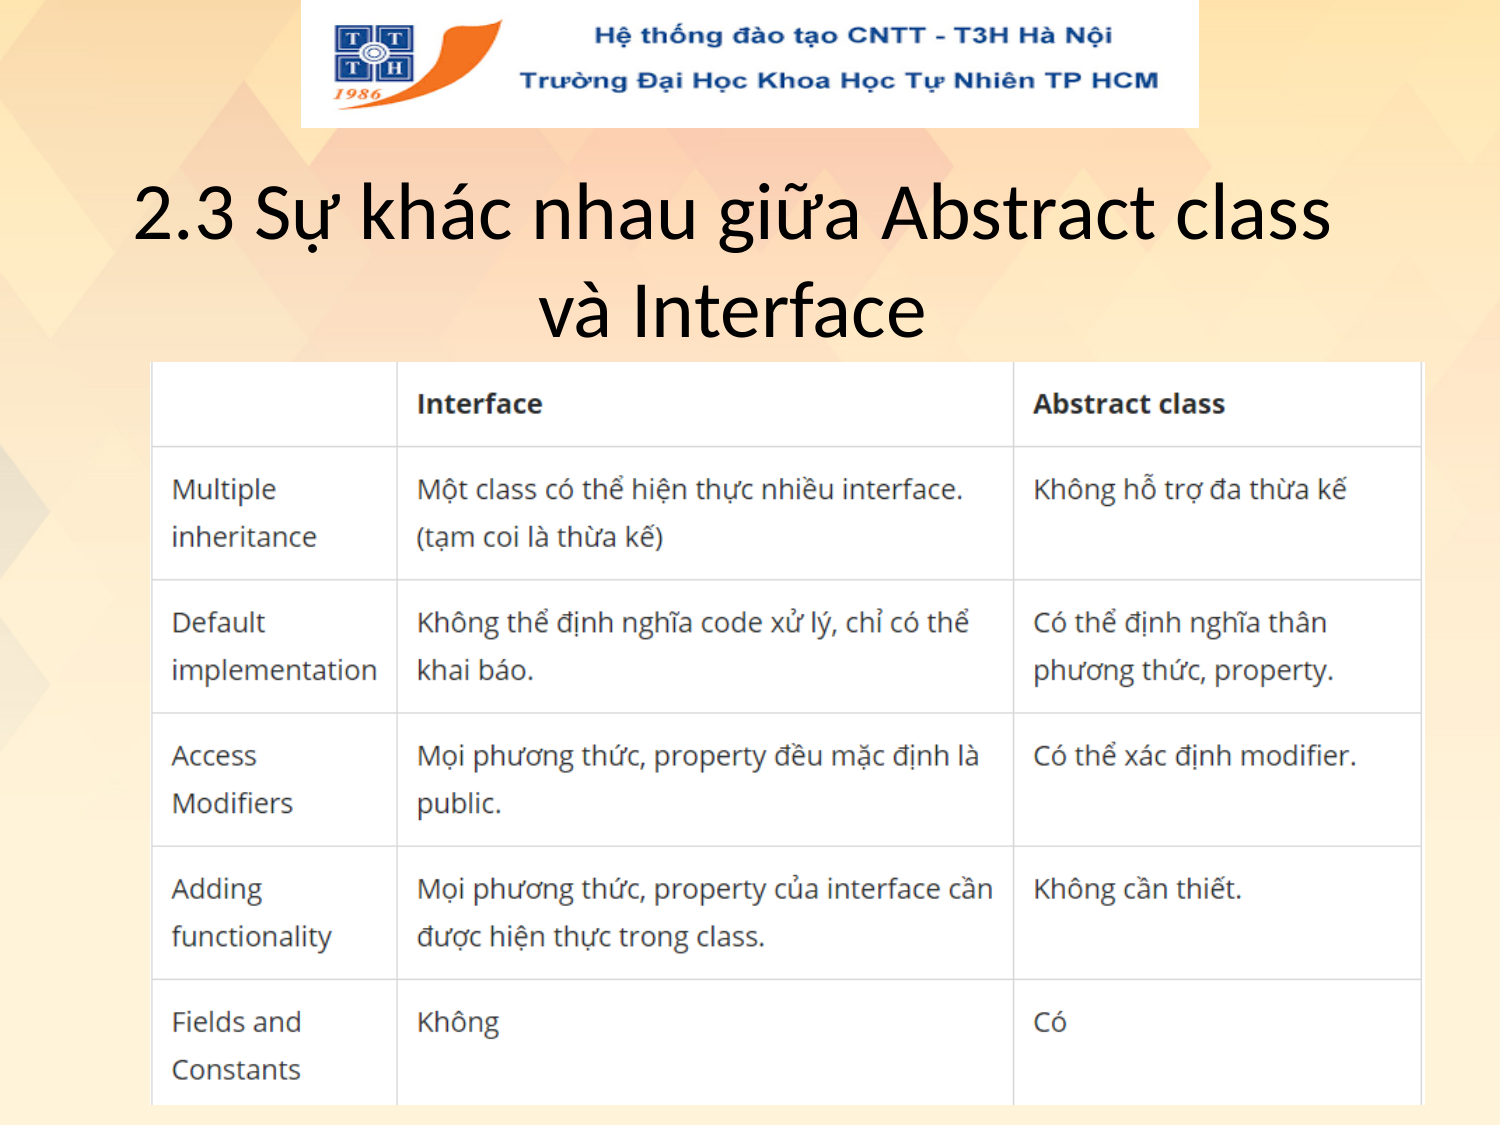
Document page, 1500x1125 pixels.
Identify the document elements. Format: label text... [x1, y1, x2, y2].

picture [0, 0, 1500, 1125]
text_box 2.3 Sự khác nhau giữa Abstract class và Interface [95, 149, 1371, 363]
